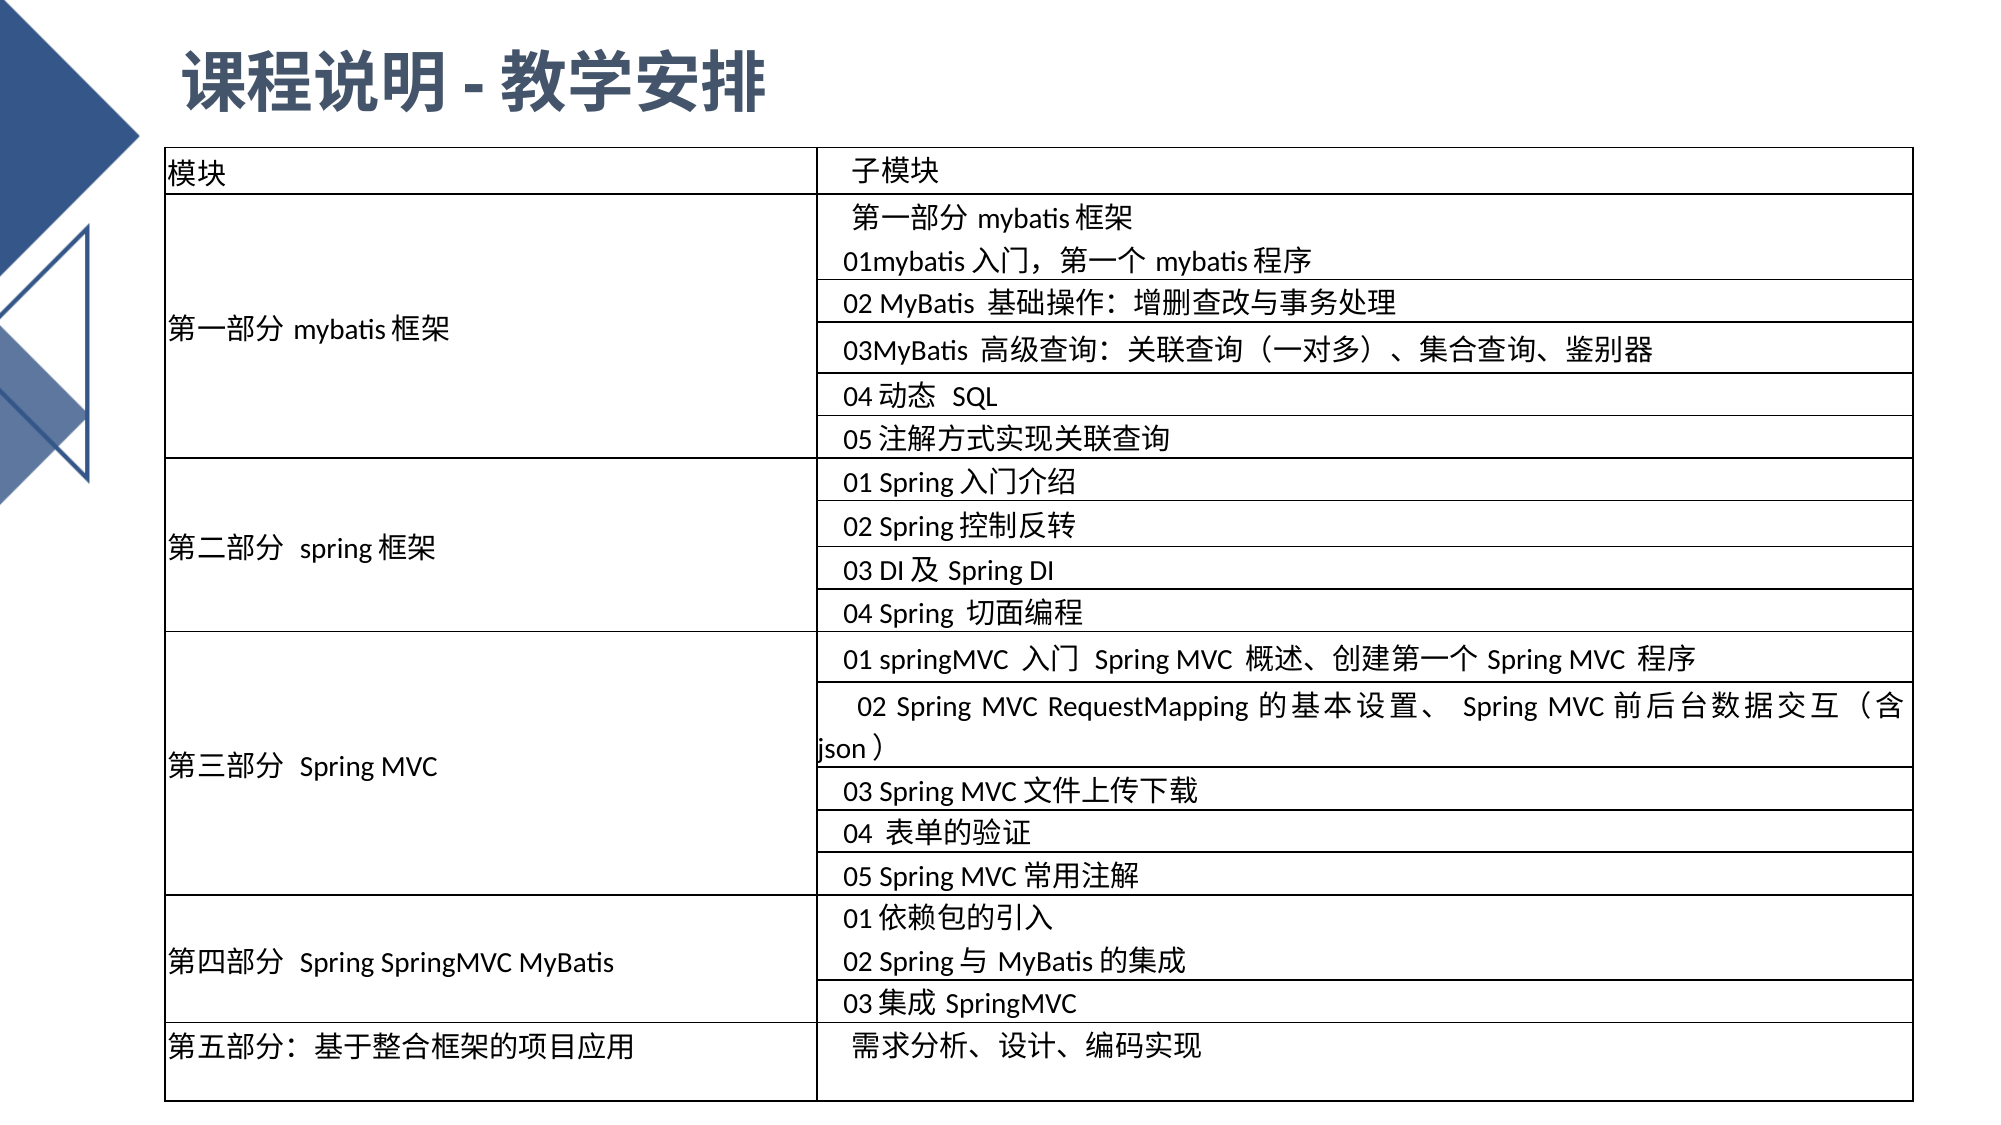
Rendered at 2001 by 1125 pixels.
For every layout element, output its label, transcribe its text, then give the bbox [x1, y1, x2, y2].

table_cell 第四部分 Spring SpringMVC MyBatis [166, 896, 816, 1022]
table_cell 01 springMVC 入门 Spring MVC 概述、创建第一个Spring MVC 程序 [818, 632, 1912, 681]
table_header 模块 [166, 148, 816, 193]
table_cell 01依赖包的引入 02 Spring与MyBatis的集成 [818, 896, 1912, 979]
table_cell 第三部分 Spring MVC [166, 632, 816, 894]
table_header 子模块 [818, 148, 1912, 193]
table_cell 03集成SpringMVC [818, 981, 1912, 1022]
table_cell 第二部分 spring框架 [166, 459, 816, 631]
table_cell 01 Spring入门介绍 [818, 459, 1912, 500]
table_cell 02 MyBatis 基础操作：增删查改与事务处理 [818, 280, 1912, 321]
table_cell 需求分析、设计、编码实现 [818, 1023, 1912, 1100]
table_cell 02 Spring控制反转 [818, 501, 1912, 546]
table_cell 03 Spring MVC文件上传下载 [818, 768, 1912, 809]
title 课程说明-教学安排 [165, 35, 1914, 136]
table_cell 03 DI及Spring DI [818, 547, 1912, 588]
table_cell 02 Spring MVC RequestMapping的基本设置、Spring MVC前后台数据交互（含json） [818, 683, 1912, 766]
table_cell 04 表单的验证 [818, 811, 1912, 851]
table_cell 第五部分：基于整合框架的项目应用 [166, 1023, 816, 1100]
table_cell 04 Spring 切面编程 [818, 590, 1912, 631]
table_cell 05 Spring MVC常用注解 [818, 853, 1912, 894]
table_cell 05注解方式实现关联查询 [818, 416, 1912, 457]
table_cell 04动态 SQL [818, 374, 1912, 415]
table_cell 第一部分mybatis框架 [166, 195, 816, 457]
table_cell 03MyBatis 高级查询：关联查询（一对多）、集合查询、鉴别器 [818, 323, 1912, 372]
table_cell 第一部分mybatis框架 01mybatis入门，第一个mybatis程序 [818, 195, 1912, 279]
picture [0, 0, 140, 595]
